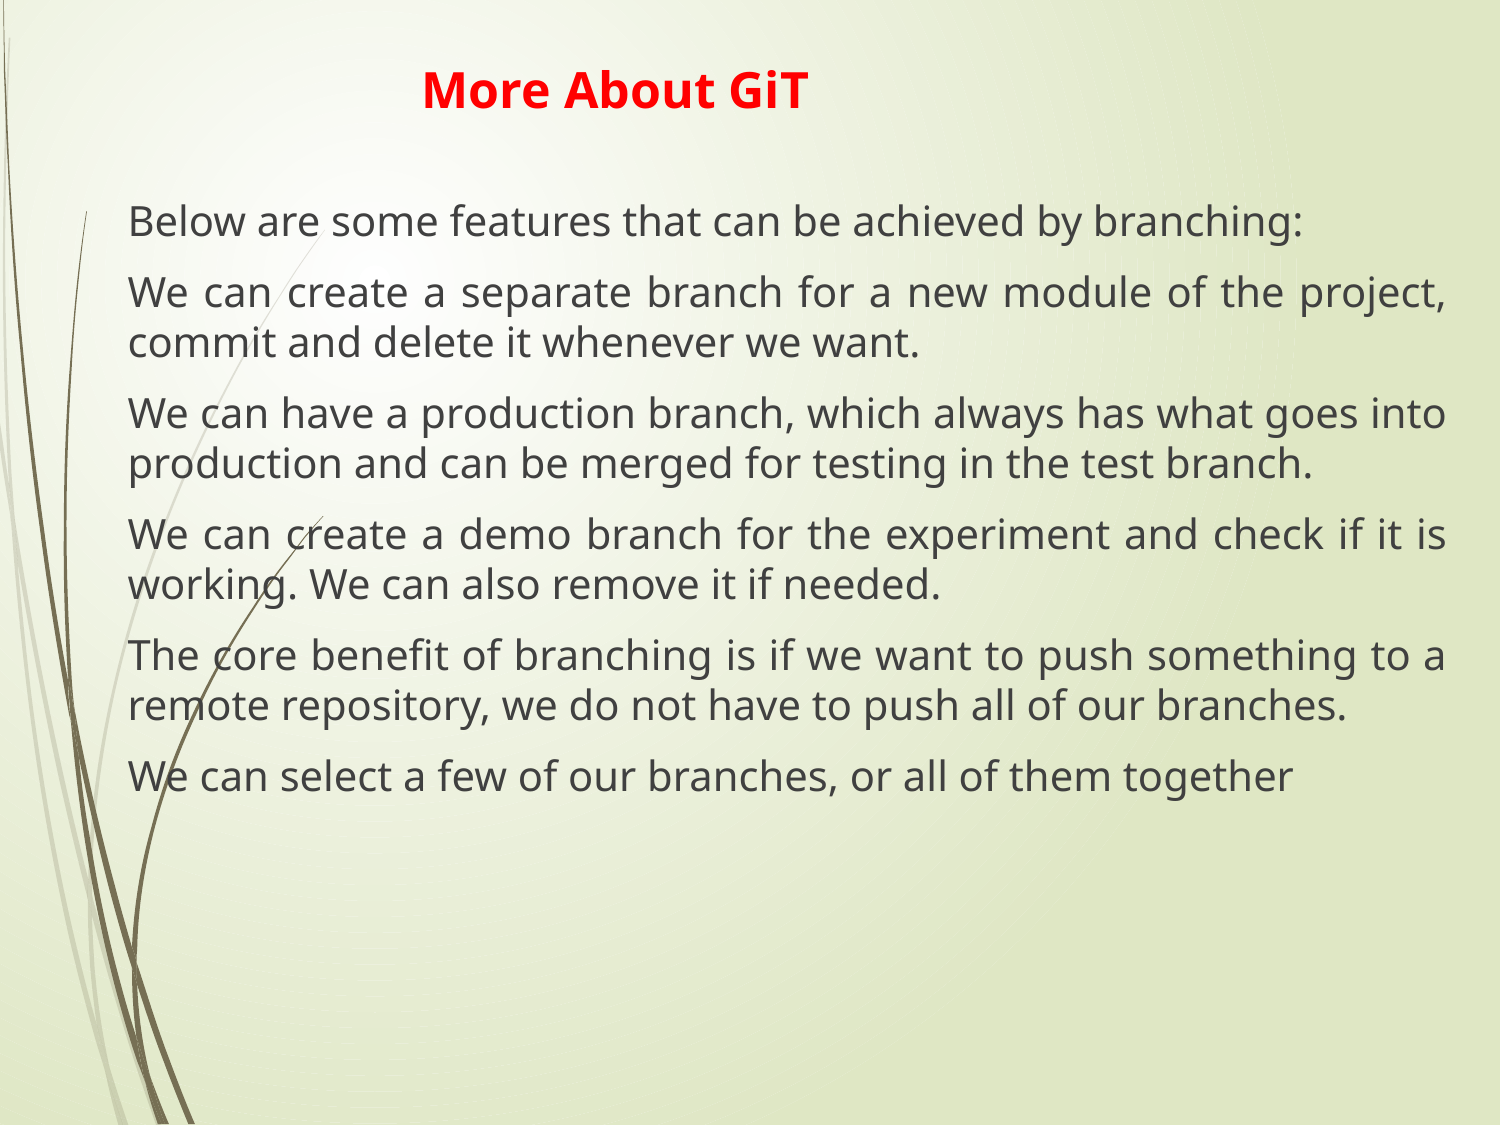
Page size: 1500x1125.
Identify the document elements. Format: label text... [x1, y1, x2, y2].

text_box More About GiT [411, 62, 820, 123]
list Below are some features that can be achieved by branching: We can create a separate branch for a new module of the project, commit and delete it whenever we want. We can have a production branch, which always has what goes into production and can be merged for testing in the test branch. We can create a demo branch for the experiment and check if it is working. We can also remove it if needed. The core benefit of branching is if we want to push something to a remote repository, we do not have to push all of our branches. We can select a few of our branches, or all of them together [112, 187, 1463, 975]
